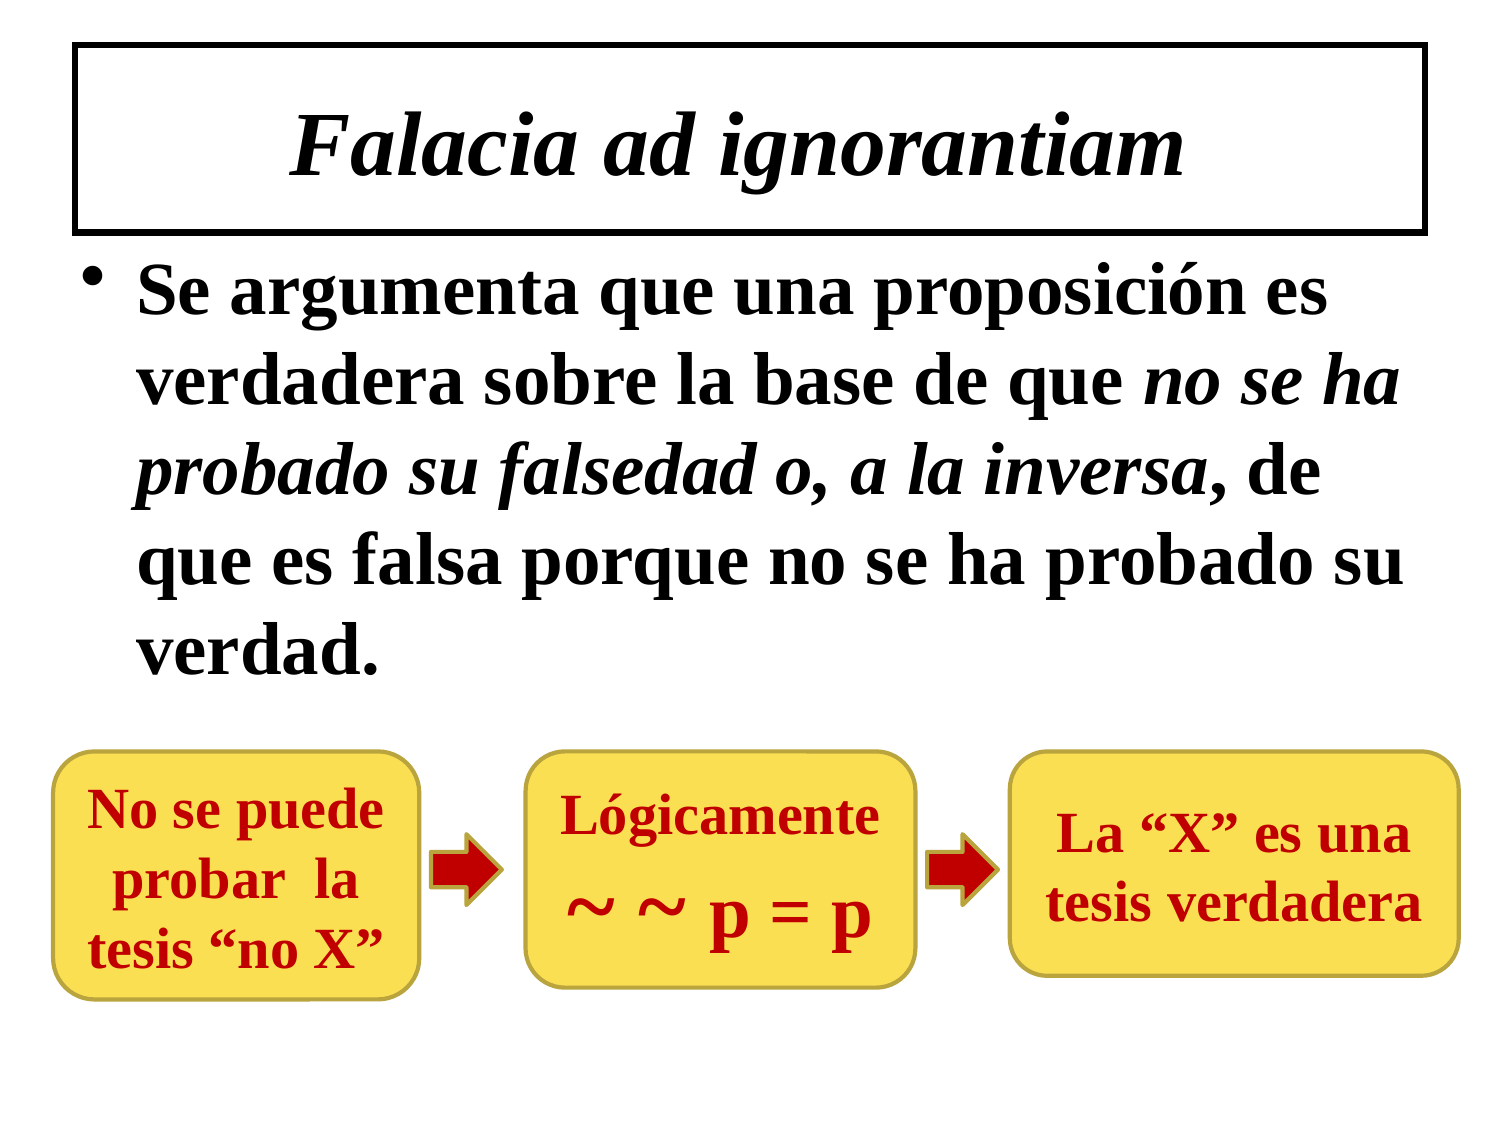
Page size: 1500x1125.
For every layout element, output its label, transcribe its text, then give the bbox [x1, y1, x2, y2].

list Se argumenta que una proposición es verdadera sobre la base de que no se ha probado su falsedad o, a la inversa, de que es falsa porque no se ha probado su verdad. [64, 231, 1436, 705]
title Falacia ad ignorantiam [74, 44, 1426, 231]
text_box No se puede probar la tesis “no X” [50, 749, 422, 1002]
text_box [428, 832, 504, 907]
text_box Lógicamente ~ ~ p = p [523, 749, 918, 990]
text_box La “X” es una tesis verdadera [1007, 749, 1461, 978]
text_box [925, 832, 1001, 907]
